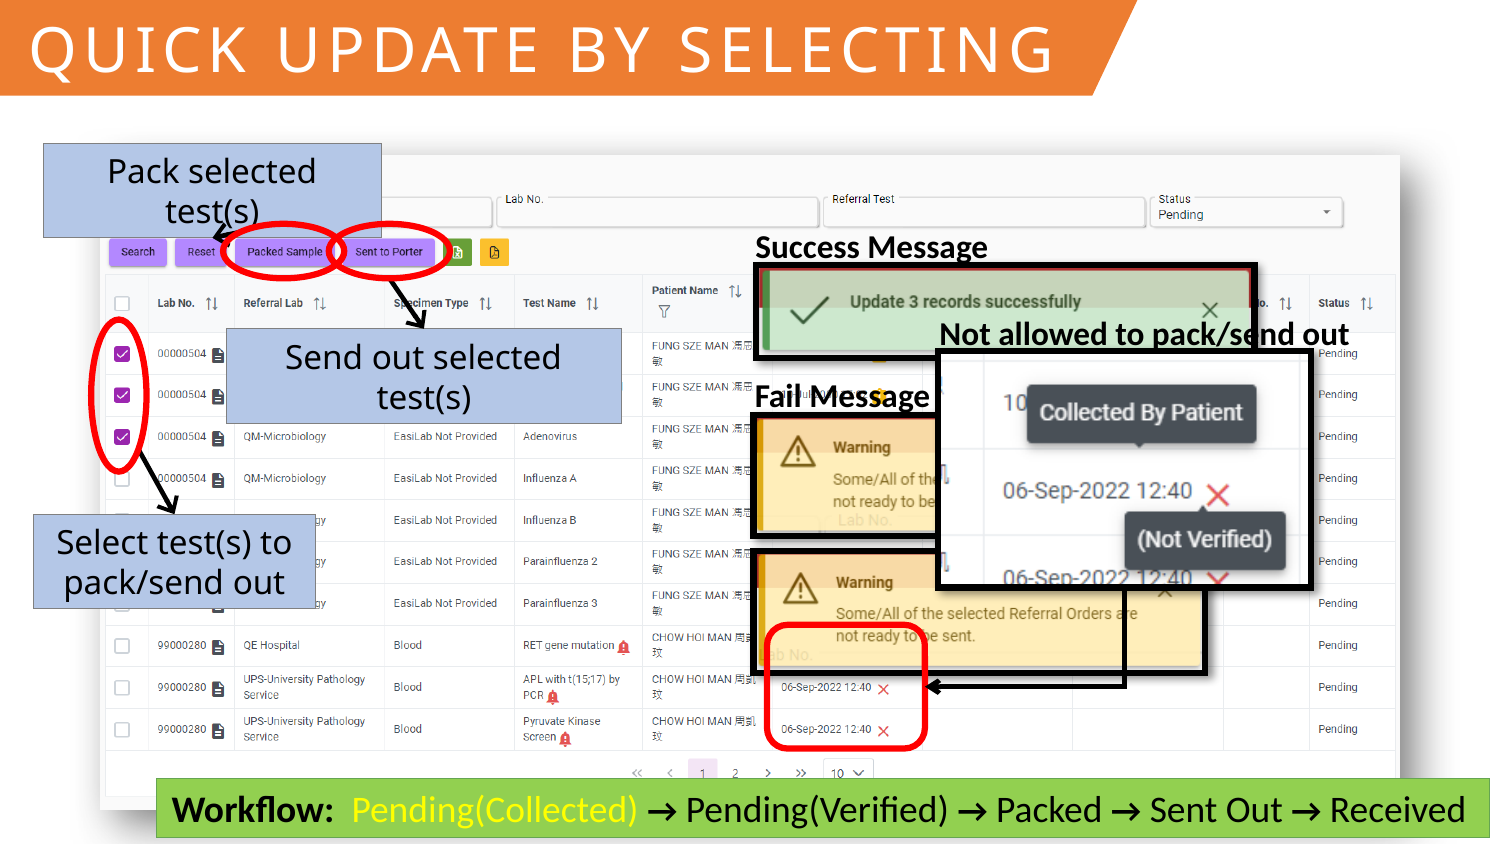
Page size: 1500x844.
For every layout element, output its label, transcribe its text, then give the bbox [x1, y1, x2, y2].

text_box Quick update by selecting [0, 0, 1138, 96]
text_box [767, 304, 1368, 749]
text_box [739, 218, 1252, 670]
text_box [43, 143, 622, 385]
text_box Workflow: Pending(Collected) → Pending(Verified) → Packed → Sent Out → Received [156, 778, 1490, 838]
picture [100, 155, 1400, 810]
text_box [33, 319, 316, 611]
